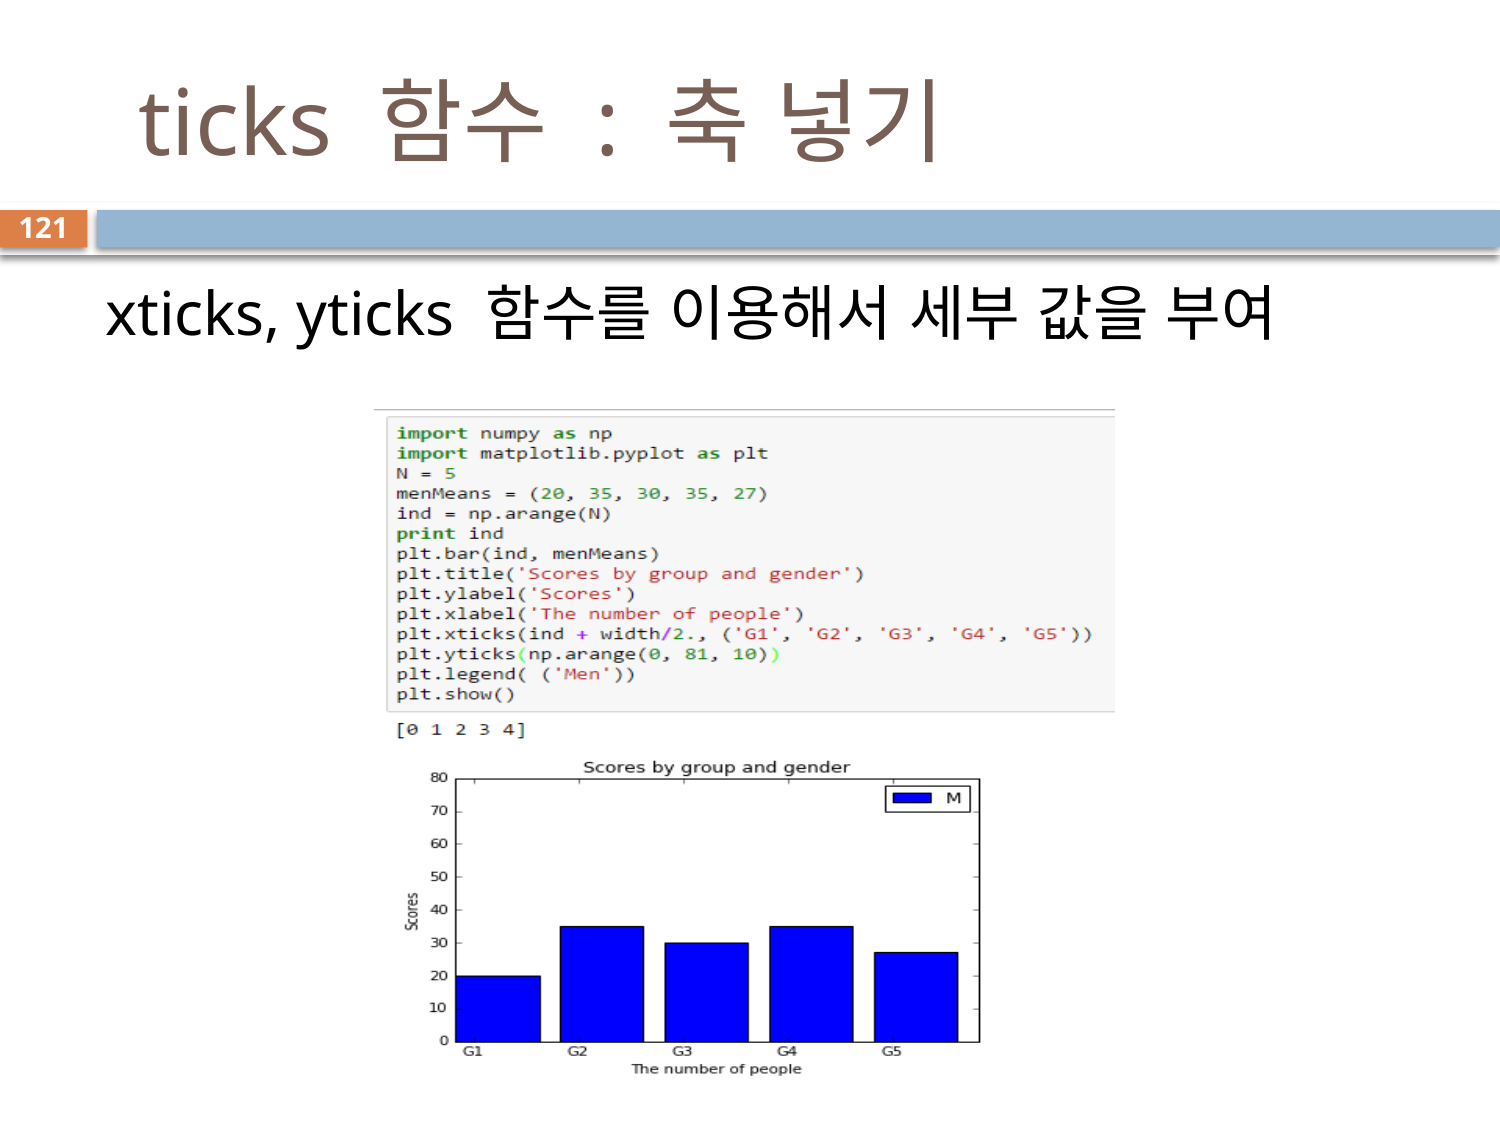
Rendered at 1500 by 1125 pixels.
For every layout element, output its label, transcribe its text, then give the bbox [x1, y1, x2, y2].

title ticks 함수 : 축 넣기 [100, 37, 1438, 200]
picture [373, 408, 1115, 1096]
slide_number 121 [0, 208, 88, 249]
list xticks, yticks 함수를 이용해서 세부 값을 부여 [75, 267, 1425, 539]
